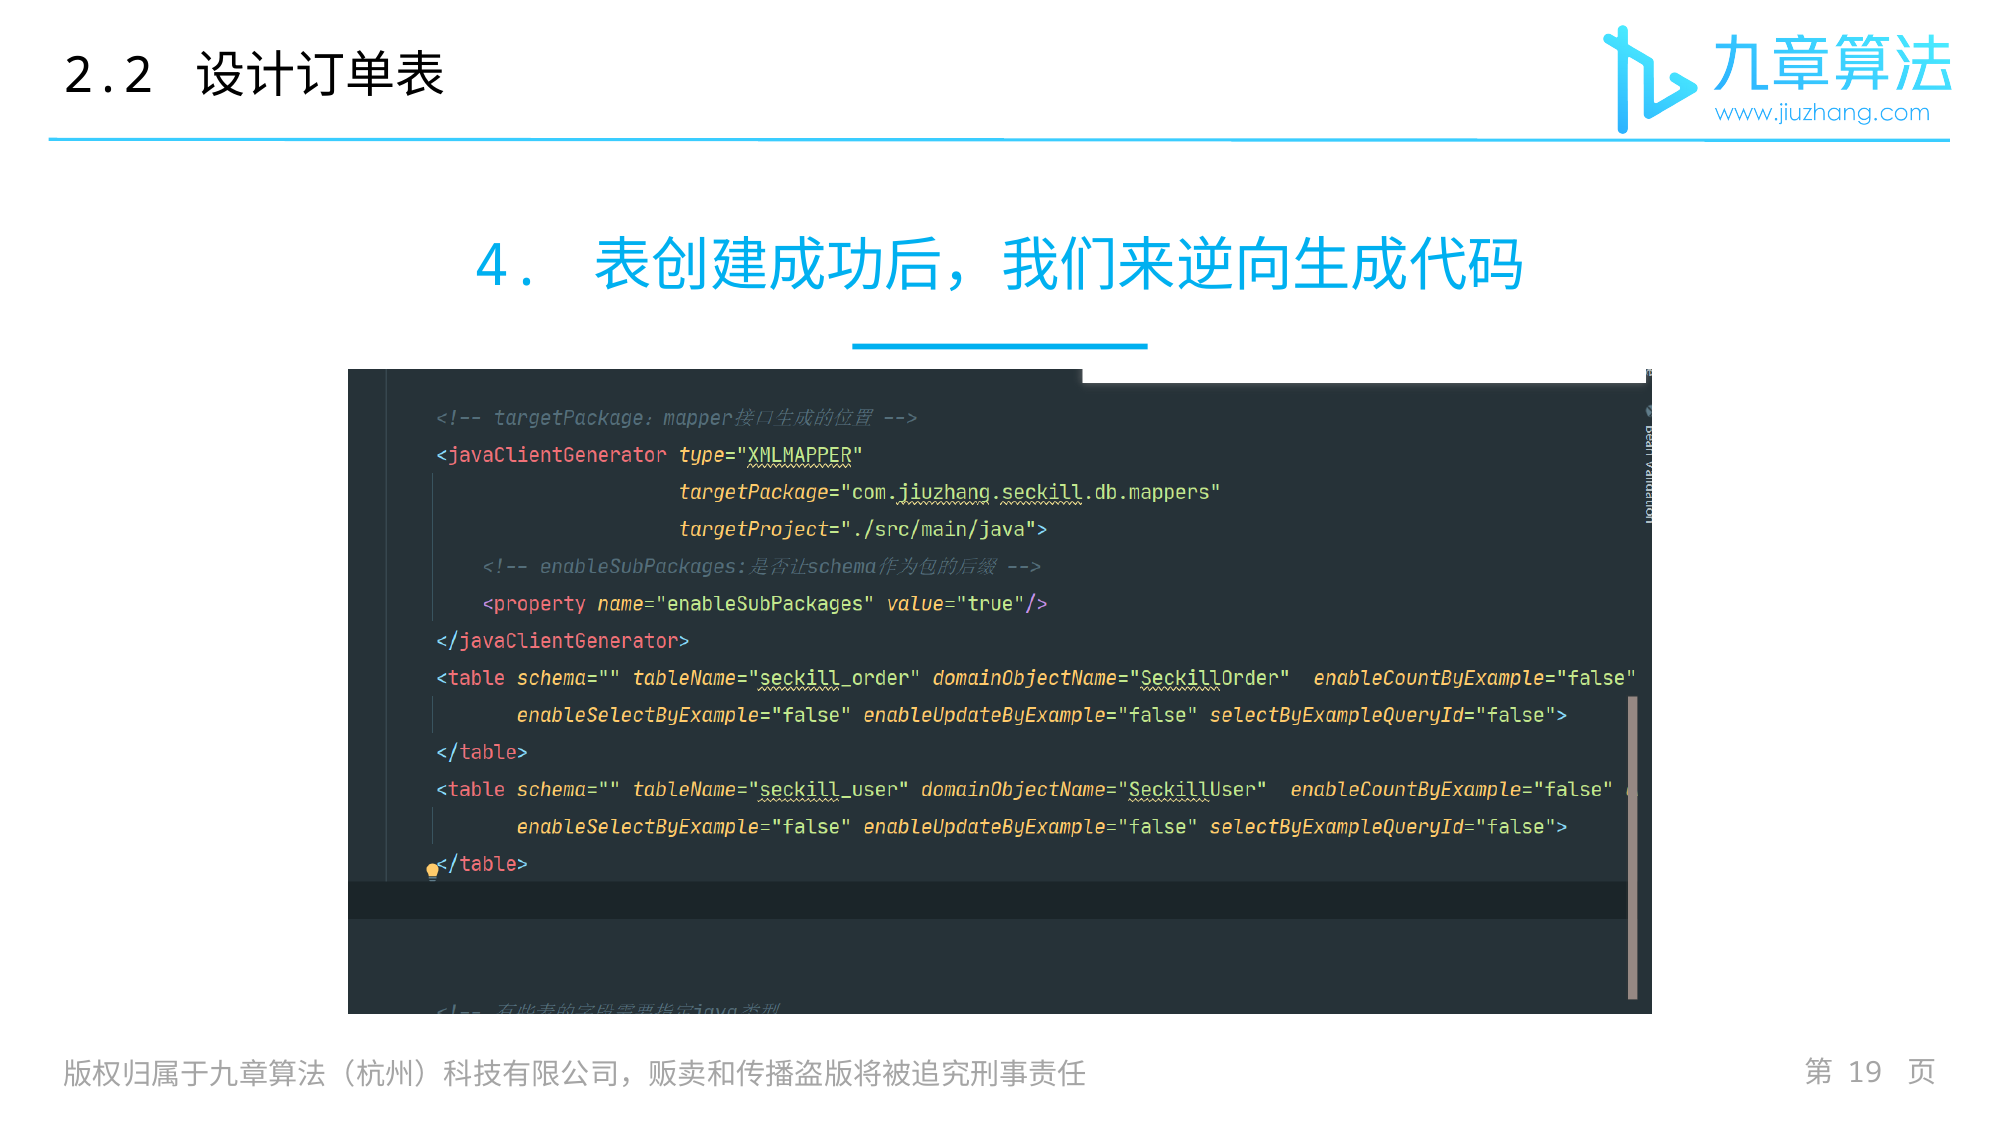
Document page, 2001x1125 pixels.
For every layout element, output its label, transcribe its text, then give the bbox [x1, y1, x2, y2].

picture [1603, 130, 1952, 134]
list 2.2 设计订单表 [48, 23, 1952, 130]
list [348, 369, 1652, 1014]
title 4. 表创建成功后，我们来逆向生成代码 [48, 157, 1952, 306]
